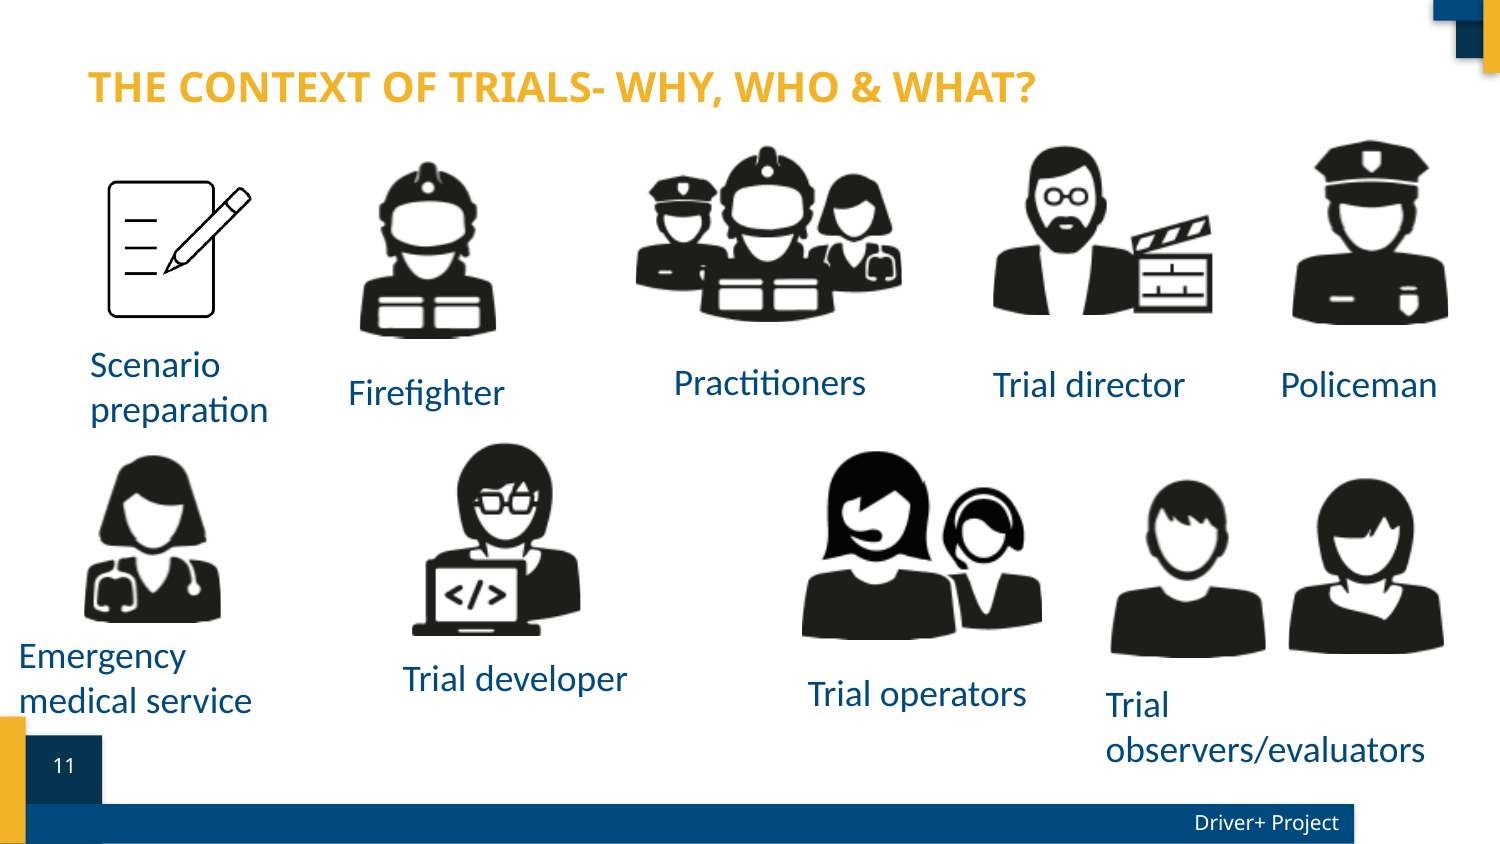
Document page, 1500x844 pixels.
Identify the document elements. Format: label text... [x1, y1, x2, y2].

text_box Trial director [978, 352, 1214, 413]
picture [1288, 476, 1445, 654]
text_box Practitioners [659, 350, 895, 410]
picture [84, 454, 221, 623]
picture [84, 160, 263, 339]
footer Driver+ Project [103, 804, 1355, 844]
text_box Policeman [1265, 352, 1468, 413]
text_box Firefighter [333, 360, 534, 420]
text_box Trial observers/evaluators [1090, 672, 1445, 778]
picture [1292, 132, 1449, 326]
picture [411, 441, 581, 636]
picture [1109, 472, 1266, 658]
text_box Trial operators [792, 661, 1052, 722]
picture [801, 450, 1043, 641]
text_box Scenario preparation [75, 332, 366, 438]
picture [359, 160, 497, 339]
text_box Emergency medical service [3, 623, 280, 729]
picture [635, 144, 902, 322]
text_box Trial developer [387, 646, 679, 707]
title The context of trials- why, Who & WHAT? [72, 22, 1420, 119]
picture [993, 144, 1215, 316]
slide_number 11 [26, 735, 102, 799]
